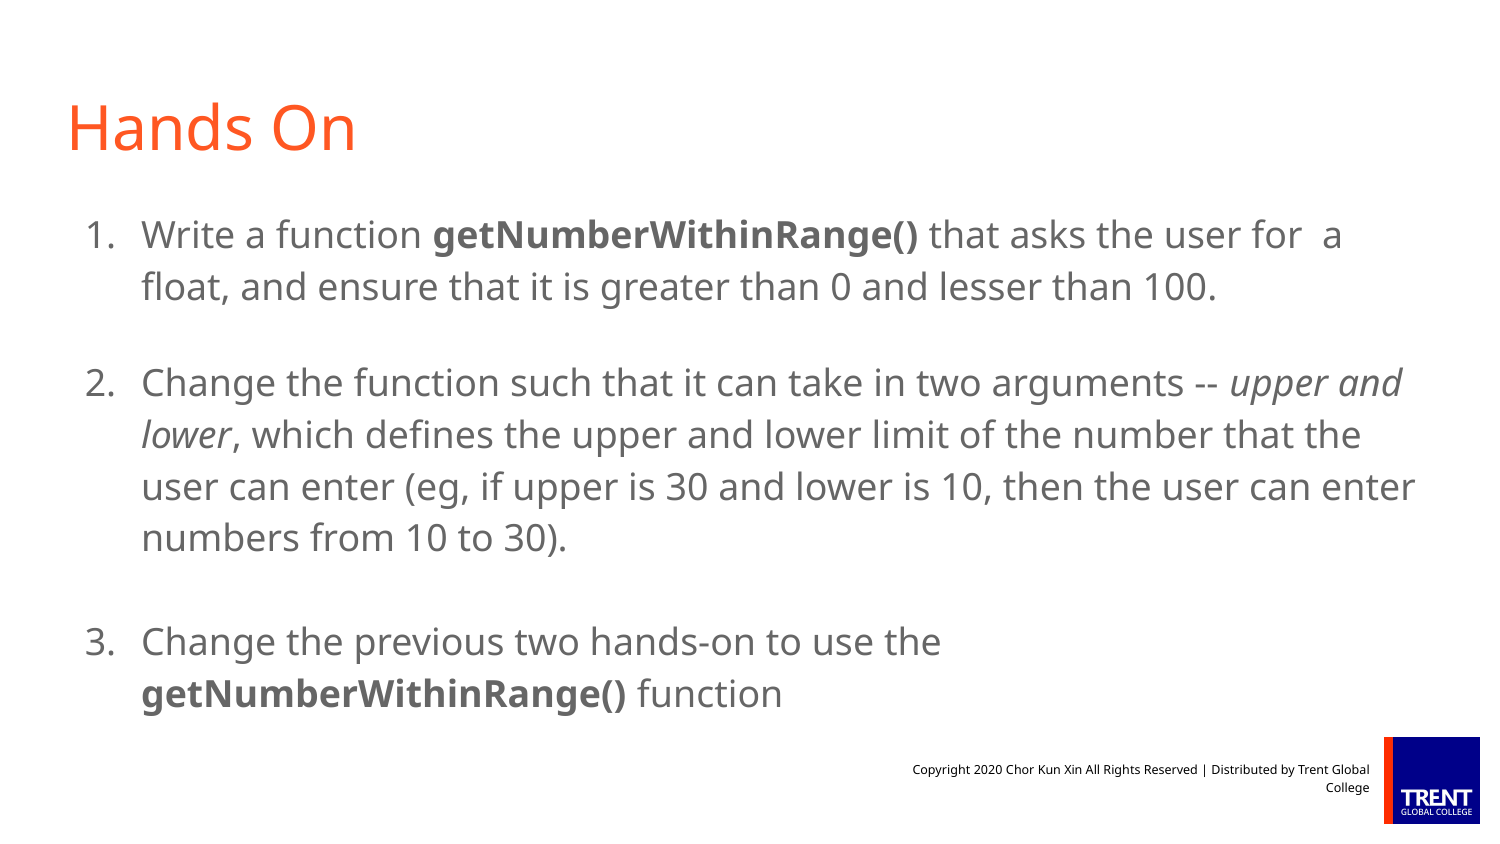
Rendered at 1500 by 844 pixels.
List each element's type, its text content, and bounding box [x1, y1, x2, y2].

picture [1384, 737, 1480, 824]
list Write a function getNumberWithinRange() that asks the user for a float, and ensure that it is greater than 0 and lesser than 100. Change the function such that it can take in two arguments -- upper and lower, which defines the upper and lower limit of the number that the user can enter (eg, if upper is 30 and lower is 10, then the user can enter numbers from 10 to 30). Change the previous two hands-on to use the getNumberWithinRange() function [51, 189, 1449, 750]
title Hands On [51, 72, 1449, 167]
